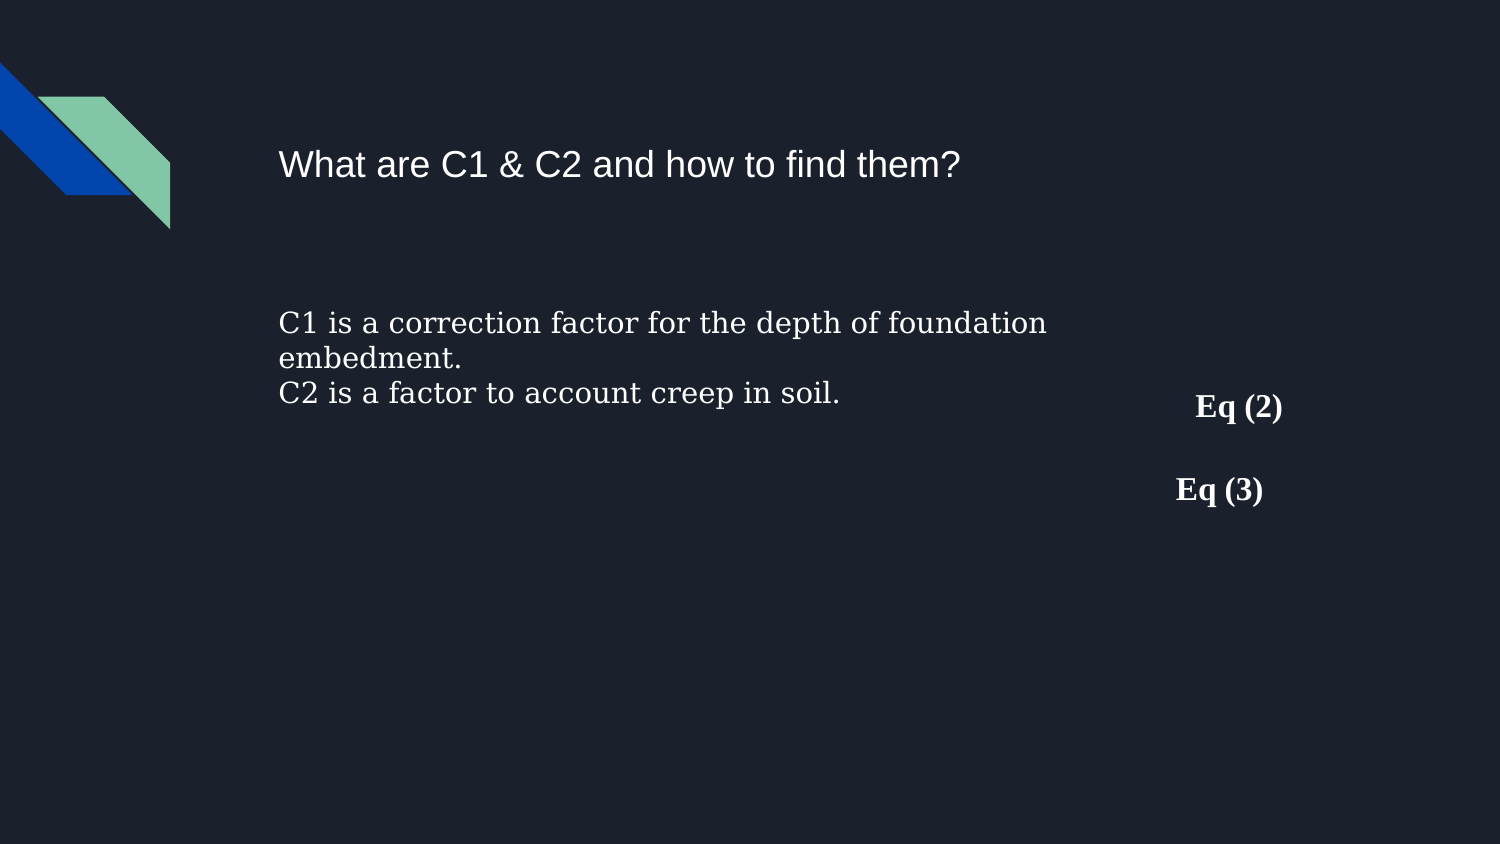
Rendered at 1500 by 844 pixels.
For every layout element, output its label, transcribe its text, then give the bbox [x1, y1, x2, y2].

title What are C1 & C2 and how to find them? [263, 118, 1419, 269]
text_box Eq (3) [1161, 459, 1317, 515]
text_box Eq (2) [1180, 376, 1336, 431]
